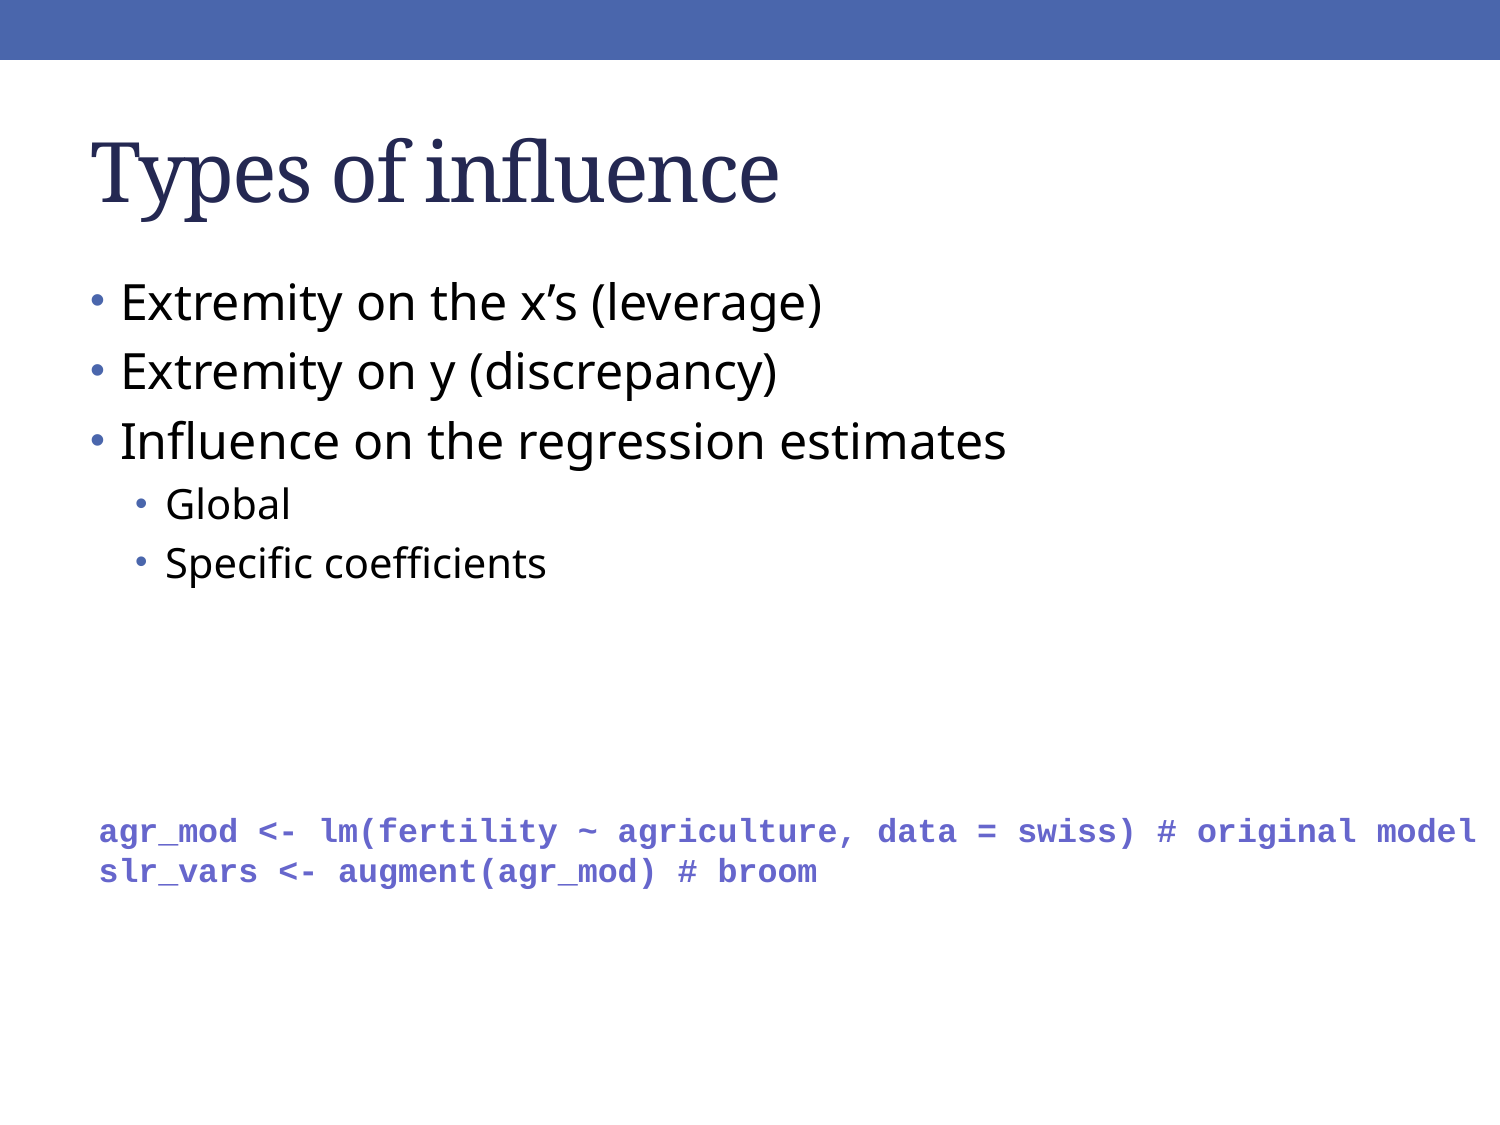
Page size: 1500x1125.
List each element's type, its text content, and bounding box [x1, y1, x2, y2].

list Extremity on the x’s (leverage) Extremity on y (discrepancy) Influence on the regression estimates Global Specific coefficients [75, 262, 1425, 1063]
title Types of influence [75, 87, 1425, 250]
text_box agr_mod <- lm(fertility ~ agriculture, data = swiss) # original model slr_vars <- augment(agr_mod) # broom [83, 801, 1494, 897]
